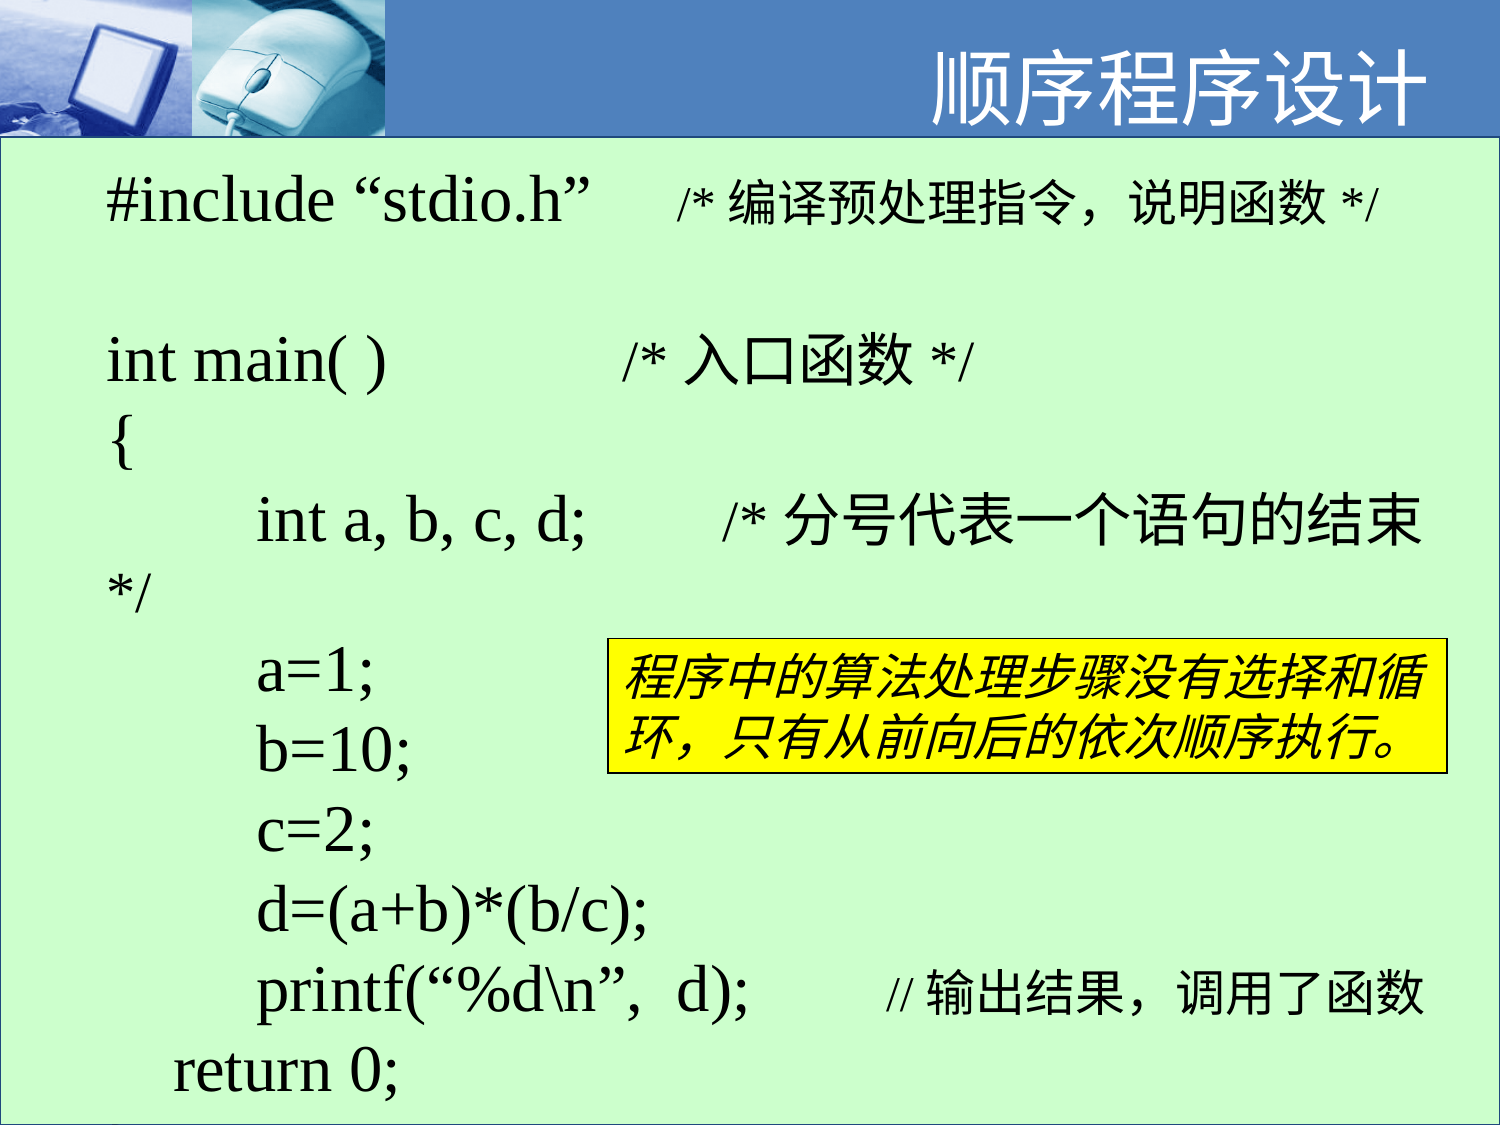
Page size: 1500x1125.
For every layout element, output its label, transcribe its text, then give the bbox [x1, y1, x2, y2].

text_box #include “stdio.h” /*编译预处理指令，说明函数*/ int main( ) /*入口函数*/ { int a, b, c, d; /*分号代表一个语句的结束*/ a=1; b=10; c=2; d=(a+b)*(b/c); printf(“%d\n”, d); //输出结果，调用了函数 return 0; } [0, 137, 1500, 1125]
text_box 程序中的算法处理步骤没有选择和循环，只有从前向后的依次顺序执行。 [608, 638, 1447, 773]
title 顺序程序设计 [407, 42, 1446, 131]
picture [0, 1, 385, 137]
